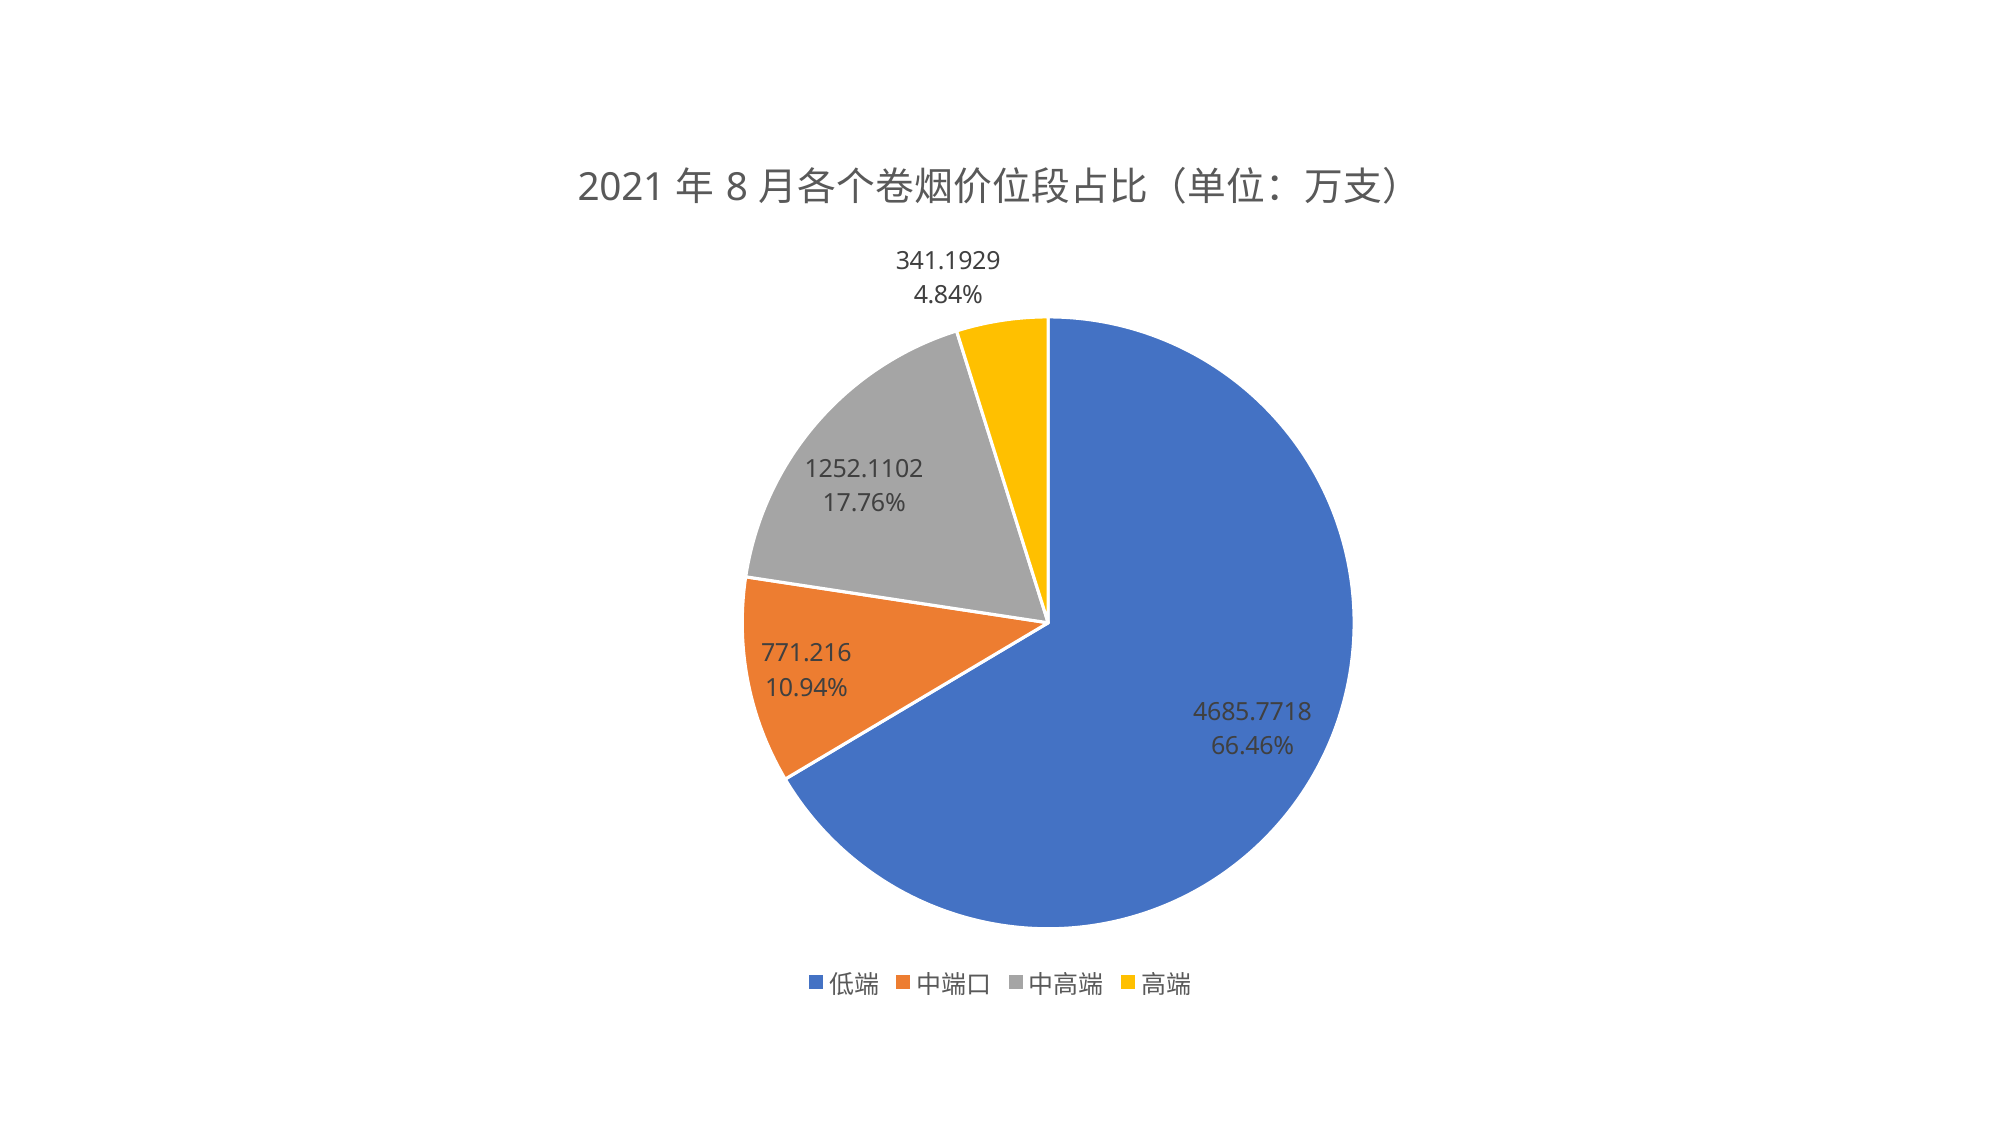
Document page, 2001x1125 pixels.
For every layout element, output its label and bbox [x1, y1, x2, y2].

chart [333, 117, 1667, 1007]
